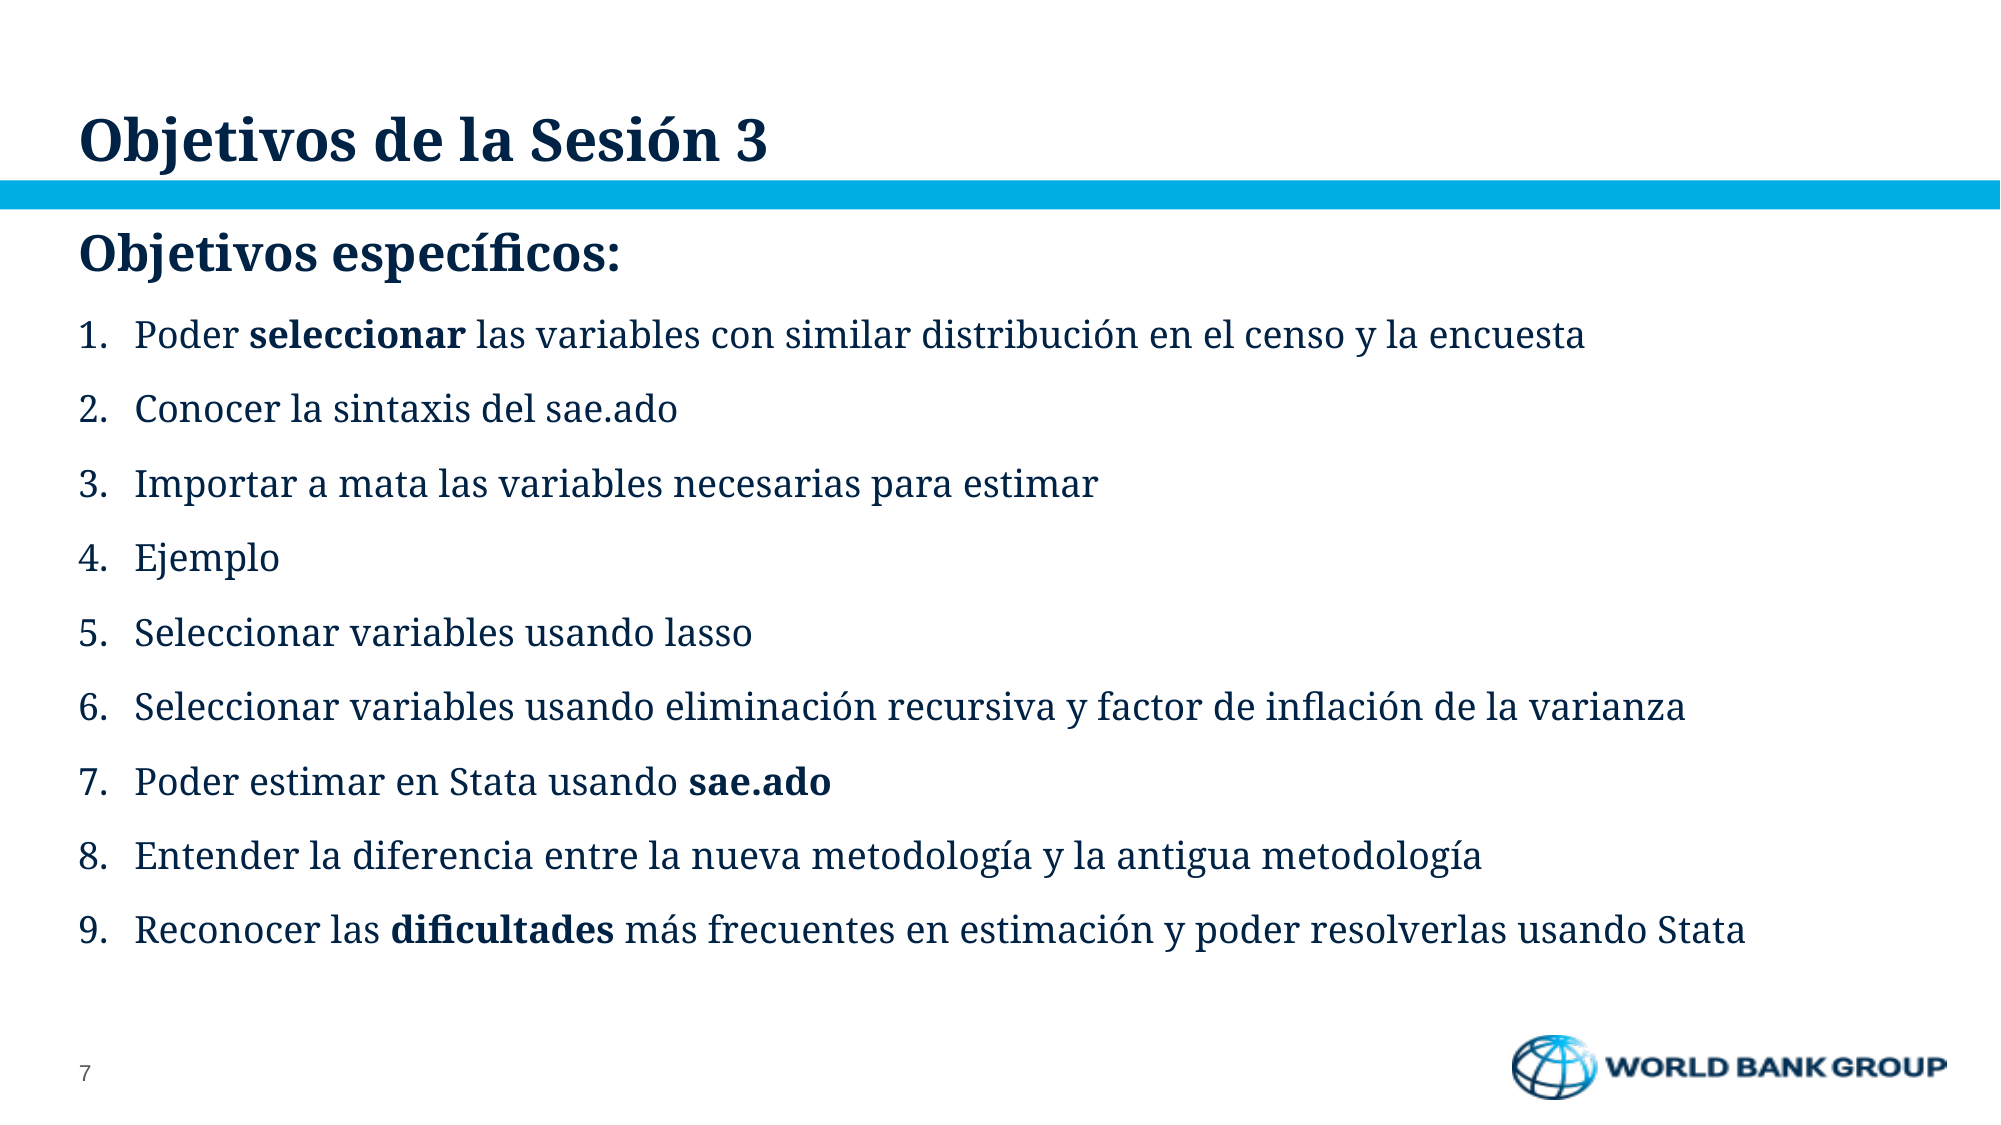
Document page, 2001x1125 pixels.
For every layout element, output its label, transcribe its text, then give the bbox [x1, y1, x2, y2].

slide_number 7 [78, 1042, 149, 1103]
list Objetivos específicos: Poder seleccionar las variables con similar distribución en el censo y la encuesta Conocer la sintaxis del sae.ado Importar a mata las variables necesarias para estimar Ejemplo Seleccionar variables usando lasso Seleccionar variables usando eliminación recursiva y factor de inflación de la varianza Poder estimar en Stata usando sae.ado Entender la diferencia entre la nueva metodología y la antigua metodología Reconocer las dificultades más frecuentes en estimación y poder resolverlas usando Stata [77, 215, 1941, 1043]
title Objetivos de la Sesión 3 [78, 49, 1929, 174]
picture [1512, 1035, 1947, 1100]
